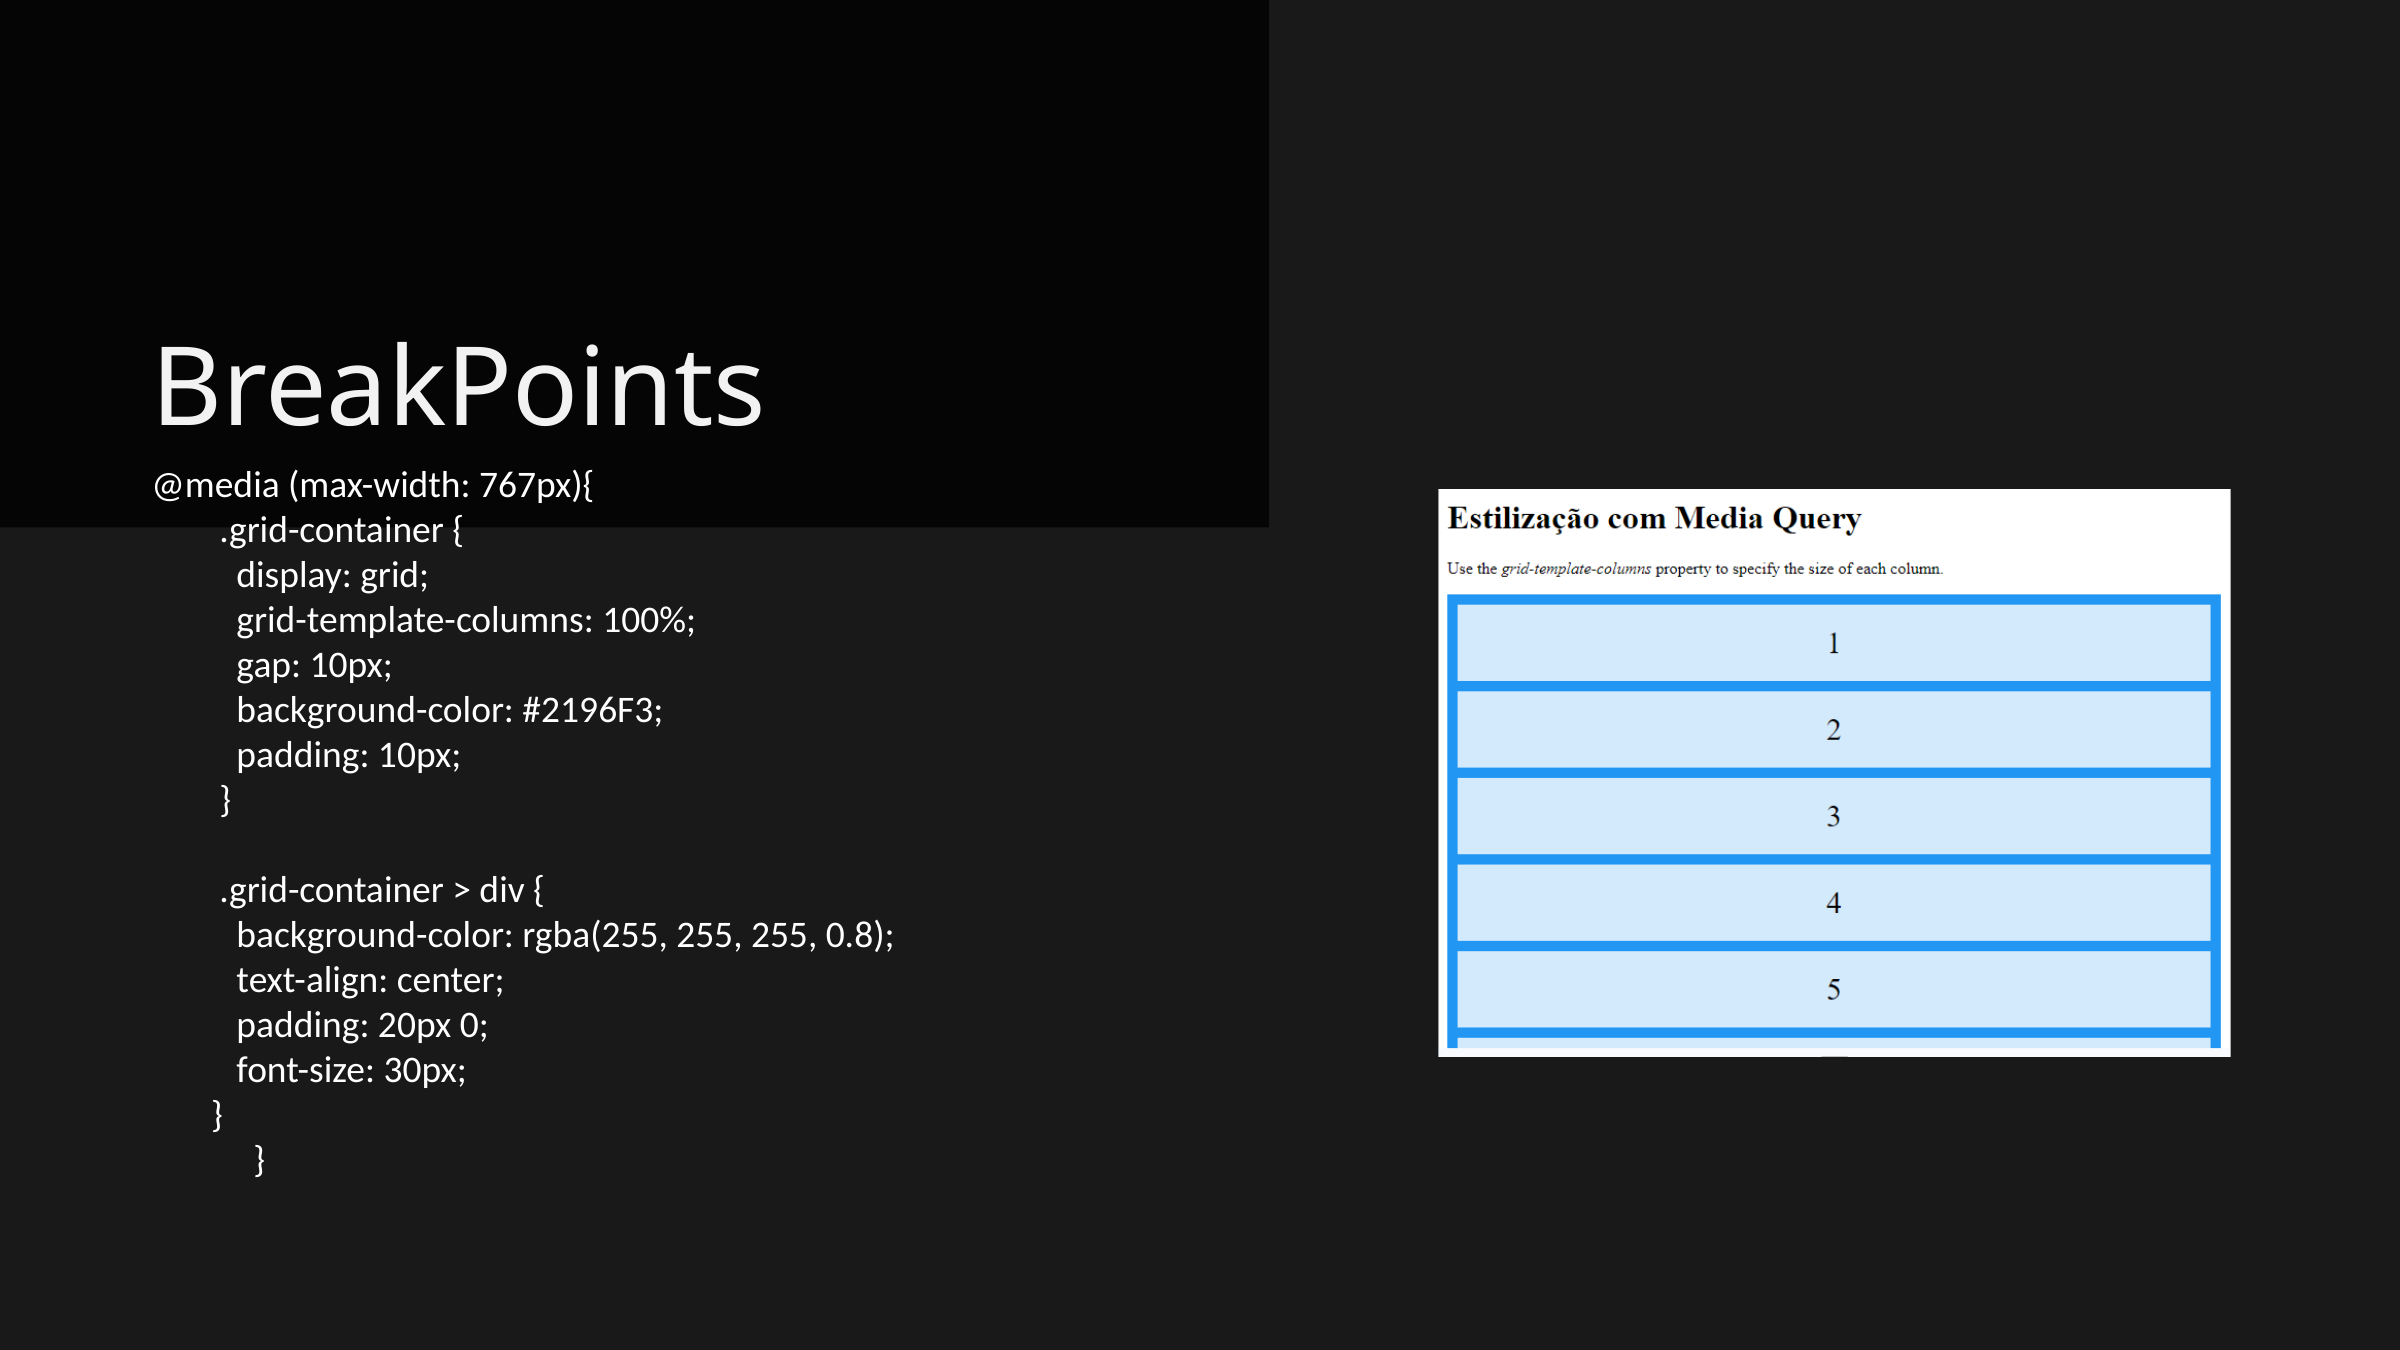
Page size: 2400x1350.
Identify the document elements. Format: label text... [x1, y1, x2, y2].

text_box [0, 0, 1270, 528]
text_box BreakPoints [136, 628, 1364, 713]
text_box [0, 0, 2400, 1350]
text_box BreakPoints [136, 302, 1364, 453]
picture [1438, 489, 2231, 1057]
text_box @media (max-width: 767px){ .grid-container { display: grid; grid-template-columns: 100%; gap: 10px; background-color: #2196F3; padding: 10px; } .grid-container > div { background-color: rgba(255, 255, 255, 0.8); text-align: center; padding: 20px 0; font-size: 30px; } } [136, 453, 1364, 628]
